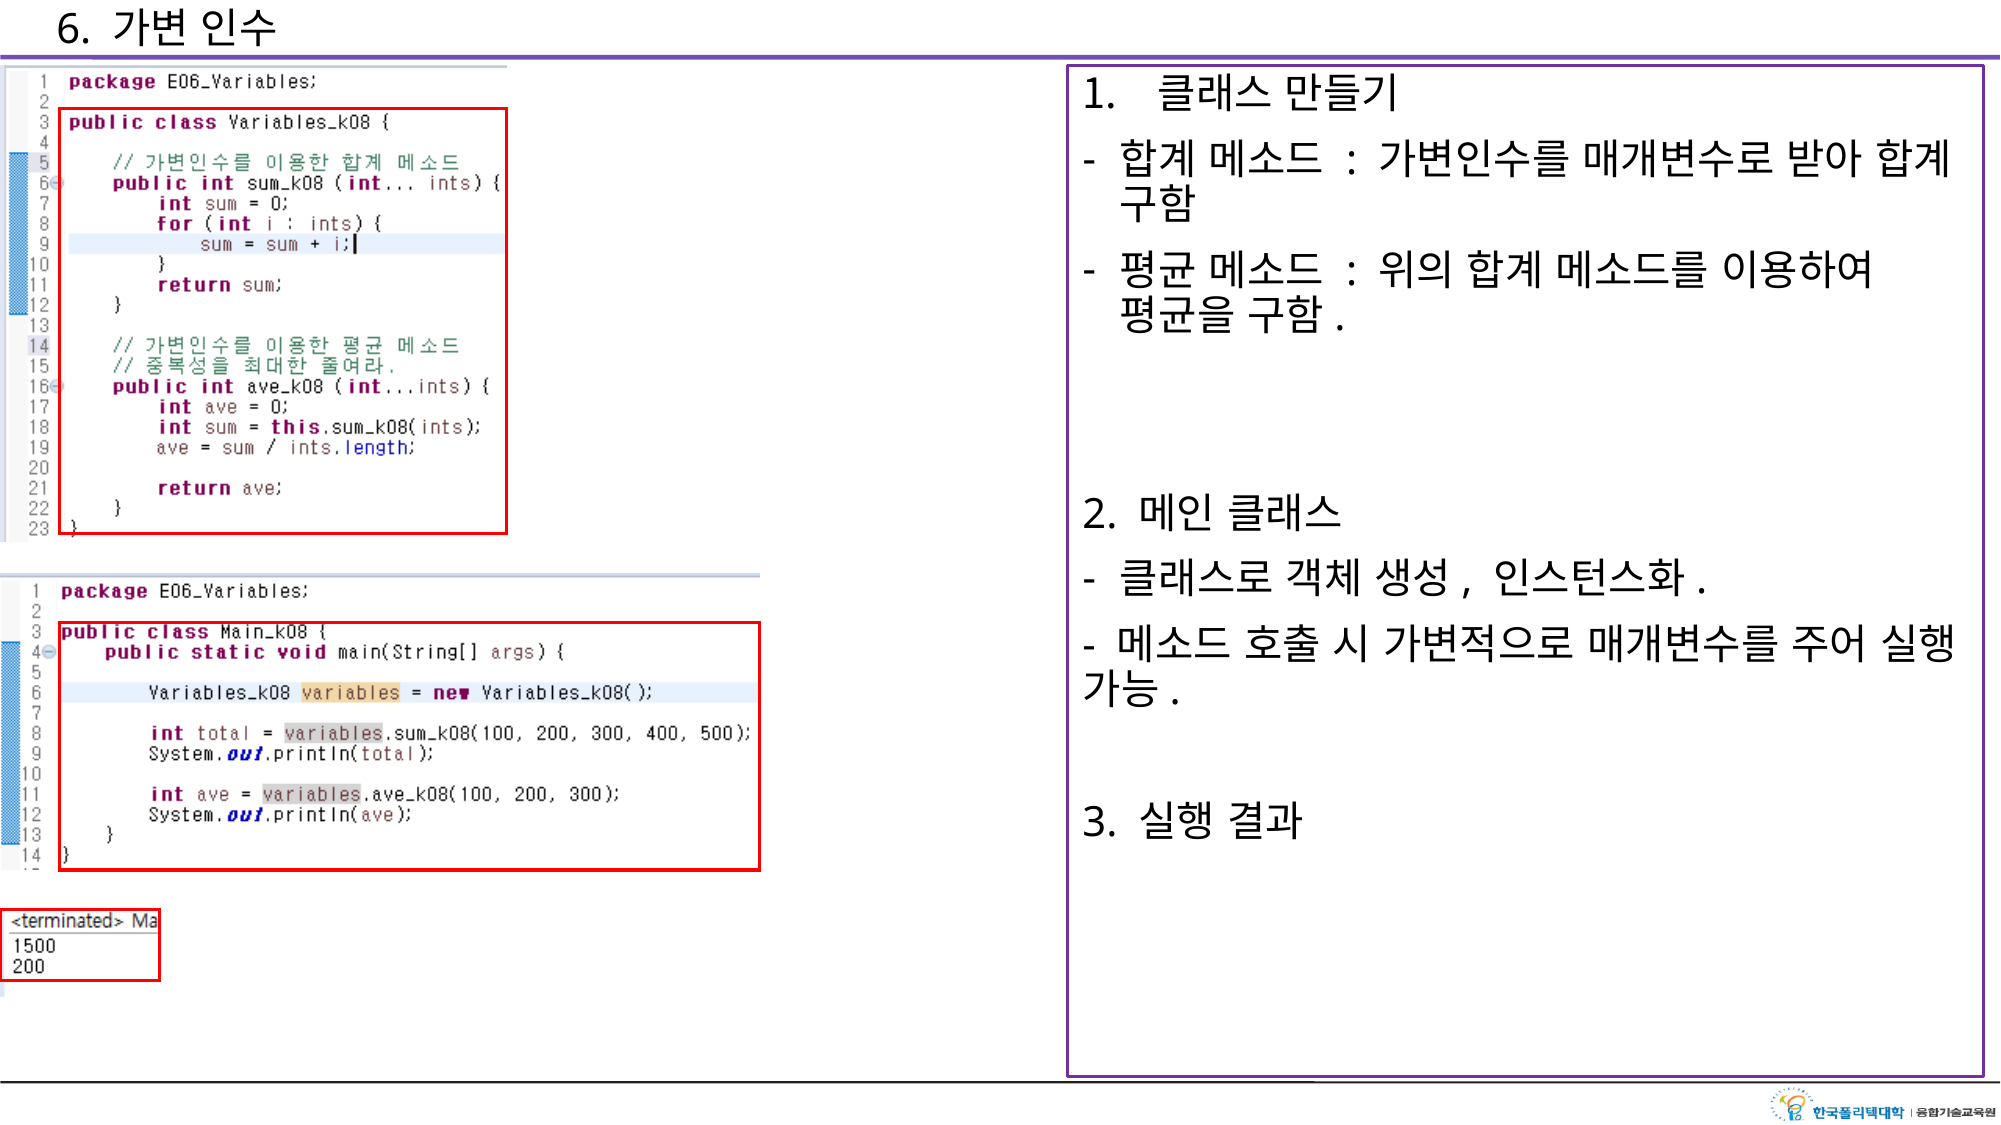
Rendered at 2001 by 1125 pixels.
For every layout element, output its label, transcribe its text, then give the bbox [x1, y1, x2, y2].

picture [0, 65, 507, 542]
picture [0, 573, 760, 871]
picture [1765, 1084, 1998, 1124]
picture [0, 909, 160, 998]
list 클래스 만들기 합계 메소드 : 가변인수를 매개변수로 받아 합계 구함 평균 메소드 : 위의 합계 메소드를 이용하여 평균을 구함. 2. 메인 클래스 클래스로 객체 생성, 인스턴스화. - 메소드 호출 시 가변적으로 매개변수를 주어 실행 가능. 3. 실행 결과 [1066, 64, 1985, 1078]
title 6. 가변 인수 [41, 0, 1972, 69]
